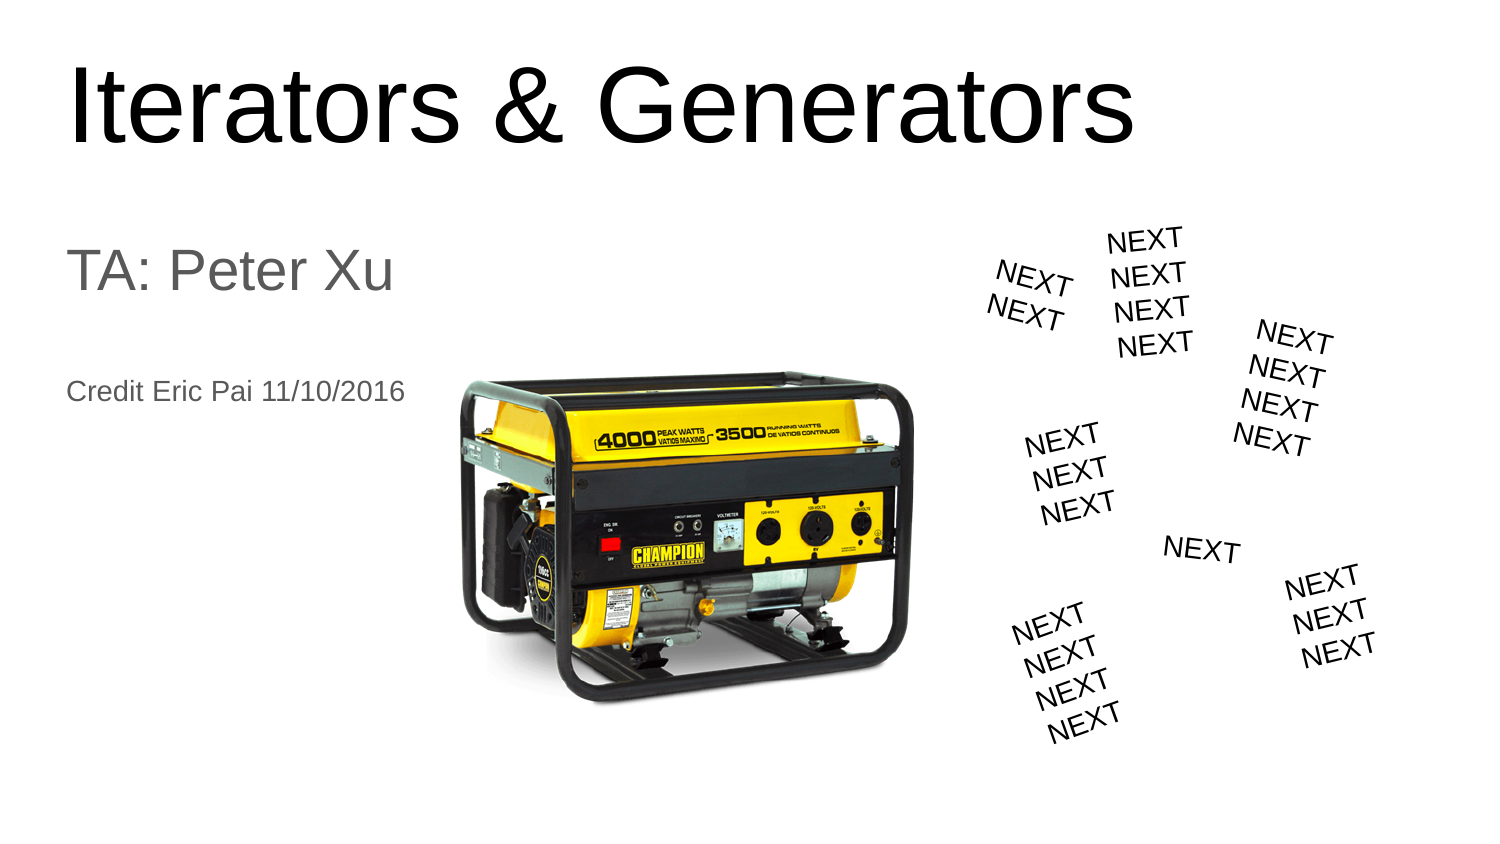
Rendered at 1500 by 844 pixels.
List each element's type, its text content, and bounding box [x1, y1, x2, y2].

text_box NEXT NEXT NEXT NEXT [1214, 292, 1358, 474]
text_box NEXT NEXT NEXT [1262, 536, 1408, 719]
picture [460, 371, 914, 709]
subtitle TA: Peter Xu Credit Eric Pai 11/10/2016 [51, 217, 425, 595]
text_box NEXT NEXT NEXT NEXT [1088, 200, 1215, 372]
text_box NEXT NEXT NEXT NEXT [987, 572, 1146, 761]
text_box NEXT [1132, 509, 1263, 683]
text_box NEXT NEXT [949, 232, 1098, 416]
title Iterators & Generators [51, 9, 1315, 179]
text_box NEXT NEXT NEXT [1002, 393, 1147, 576]
